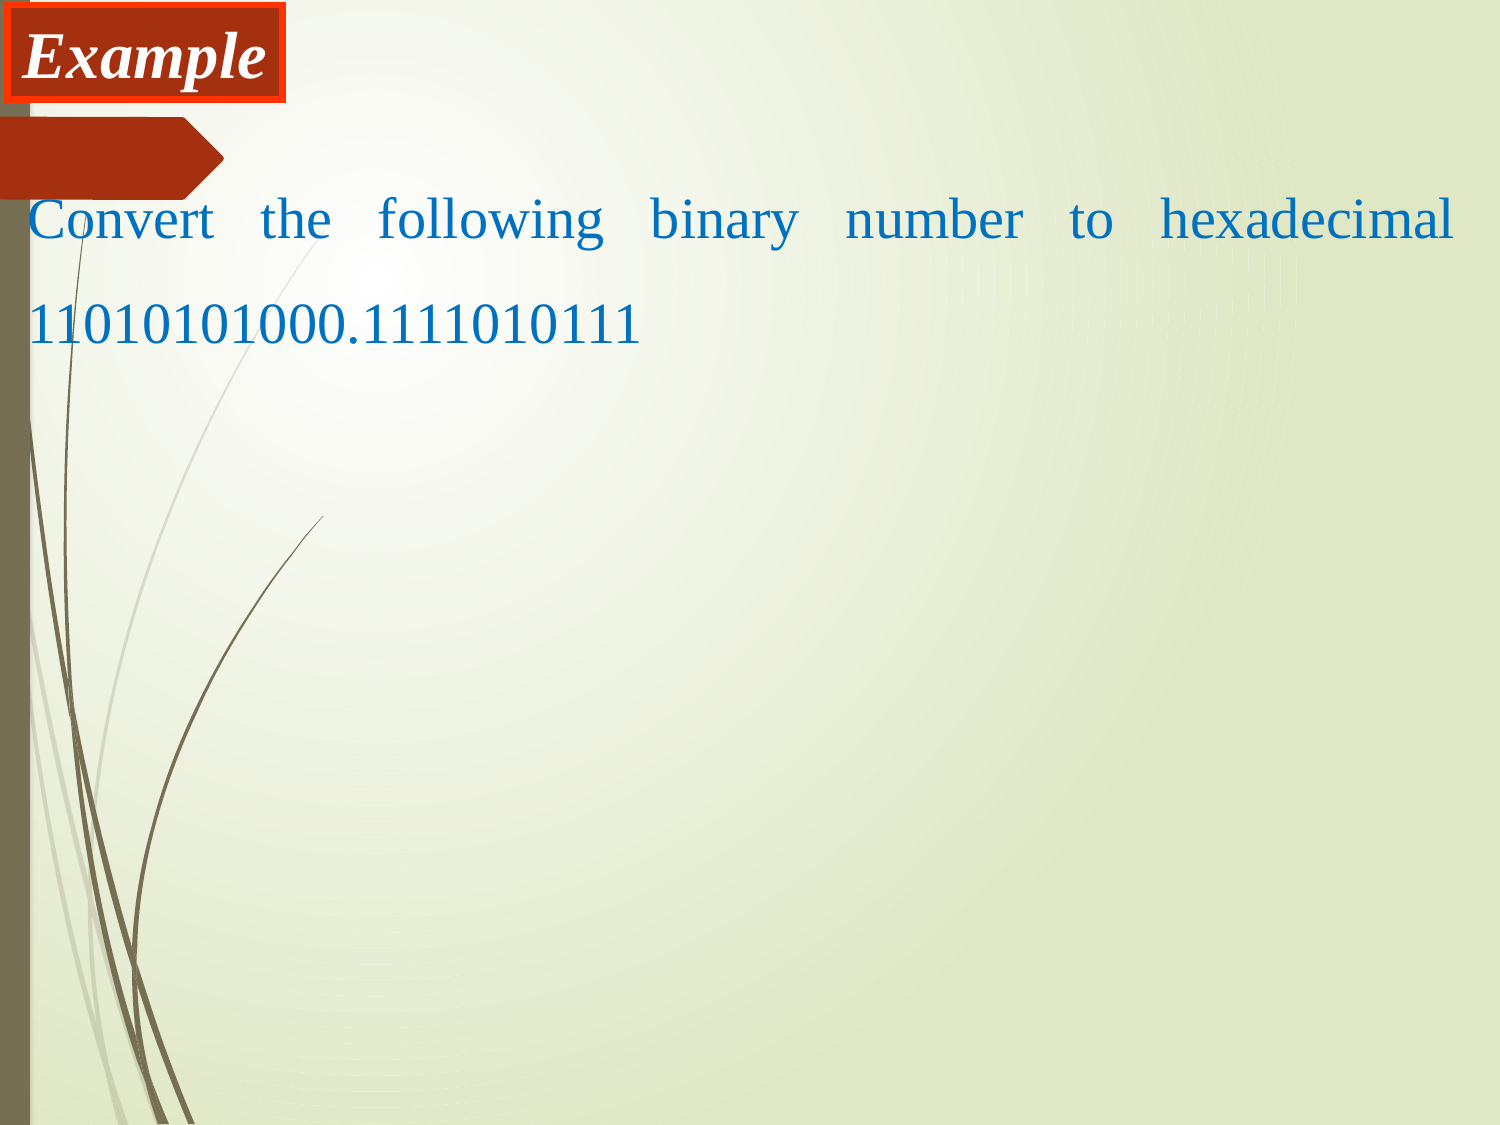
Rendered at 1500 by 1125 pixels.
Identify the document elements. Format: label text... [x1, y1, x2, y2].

text_box Convert the following binary number to hexadecimal 11010101000.1111010111 [12, 137, 1471, 363]
text_box Example [7, 4, 283, 100]
